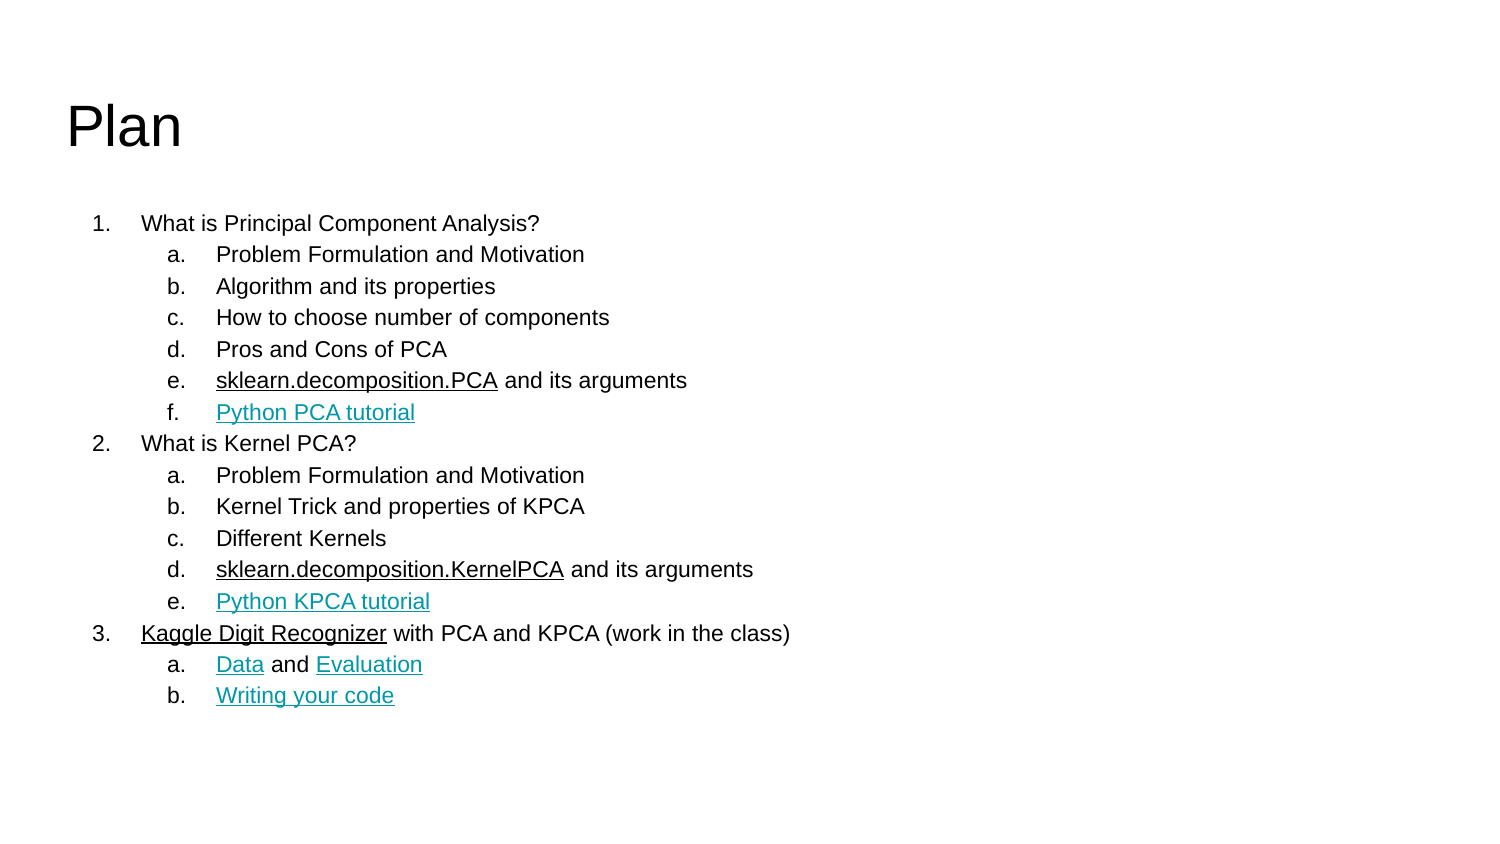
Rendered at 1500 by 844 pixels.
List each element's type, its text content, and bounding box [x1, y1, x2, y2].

list What is Principal Component Analysis? Problem Formulation and Motivation Algorithm and its properties How to choose number of components Pros and Cons of PCA sklearn.decomposition.PCA and its arguments Python PCA tutorial What is Kernel PCA? Problem Formulation and Motivation Kernel Trick and properties of KPCA Different Kernels sklearn.decomposition.KernelPCA and its arguments Python KPCA tutorial Kaggle Digit Recognizer with PCA and KPCA (work in the class) Data and Evaluation Writing your code [51, 189, 1449, 750]
title Plan [51, 72, 1449, 167]
